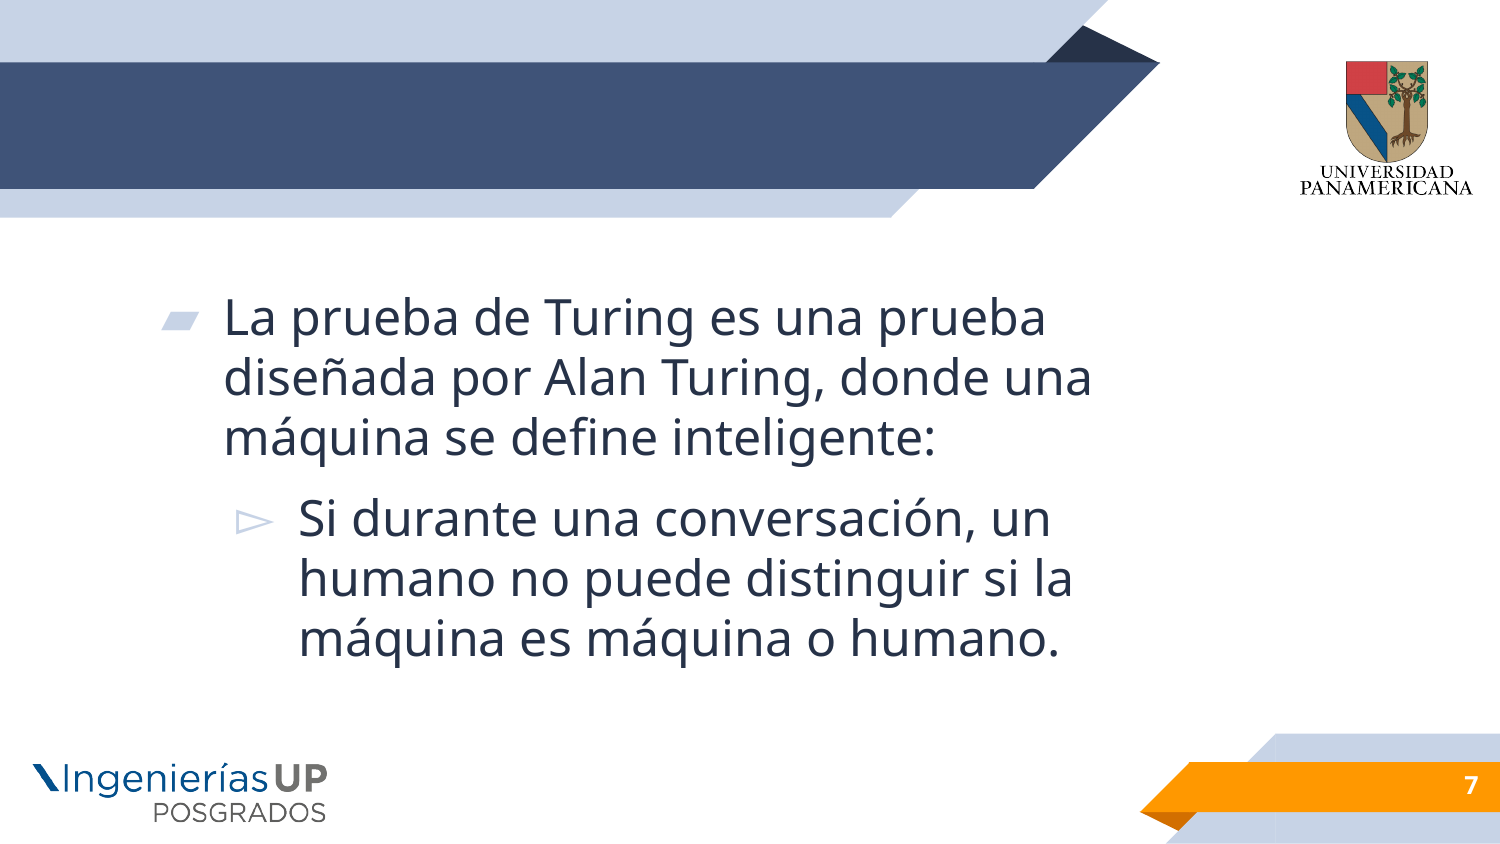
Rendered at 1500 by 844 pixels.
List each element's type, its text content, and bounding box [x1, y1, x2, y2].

slide_number 7 [1249, 760, 1494, 813]
list La prueba de Turing es una prueba diseñada por Alan Turing, donde una máquina se define inteligente: Si durante una conversación, un humano no puede distinguir si la máquina es máquina o humano. [133, 217, 1140, 734]
picture [1286, 44, 1490, 210]
picture [15, 737, 344, 844]
